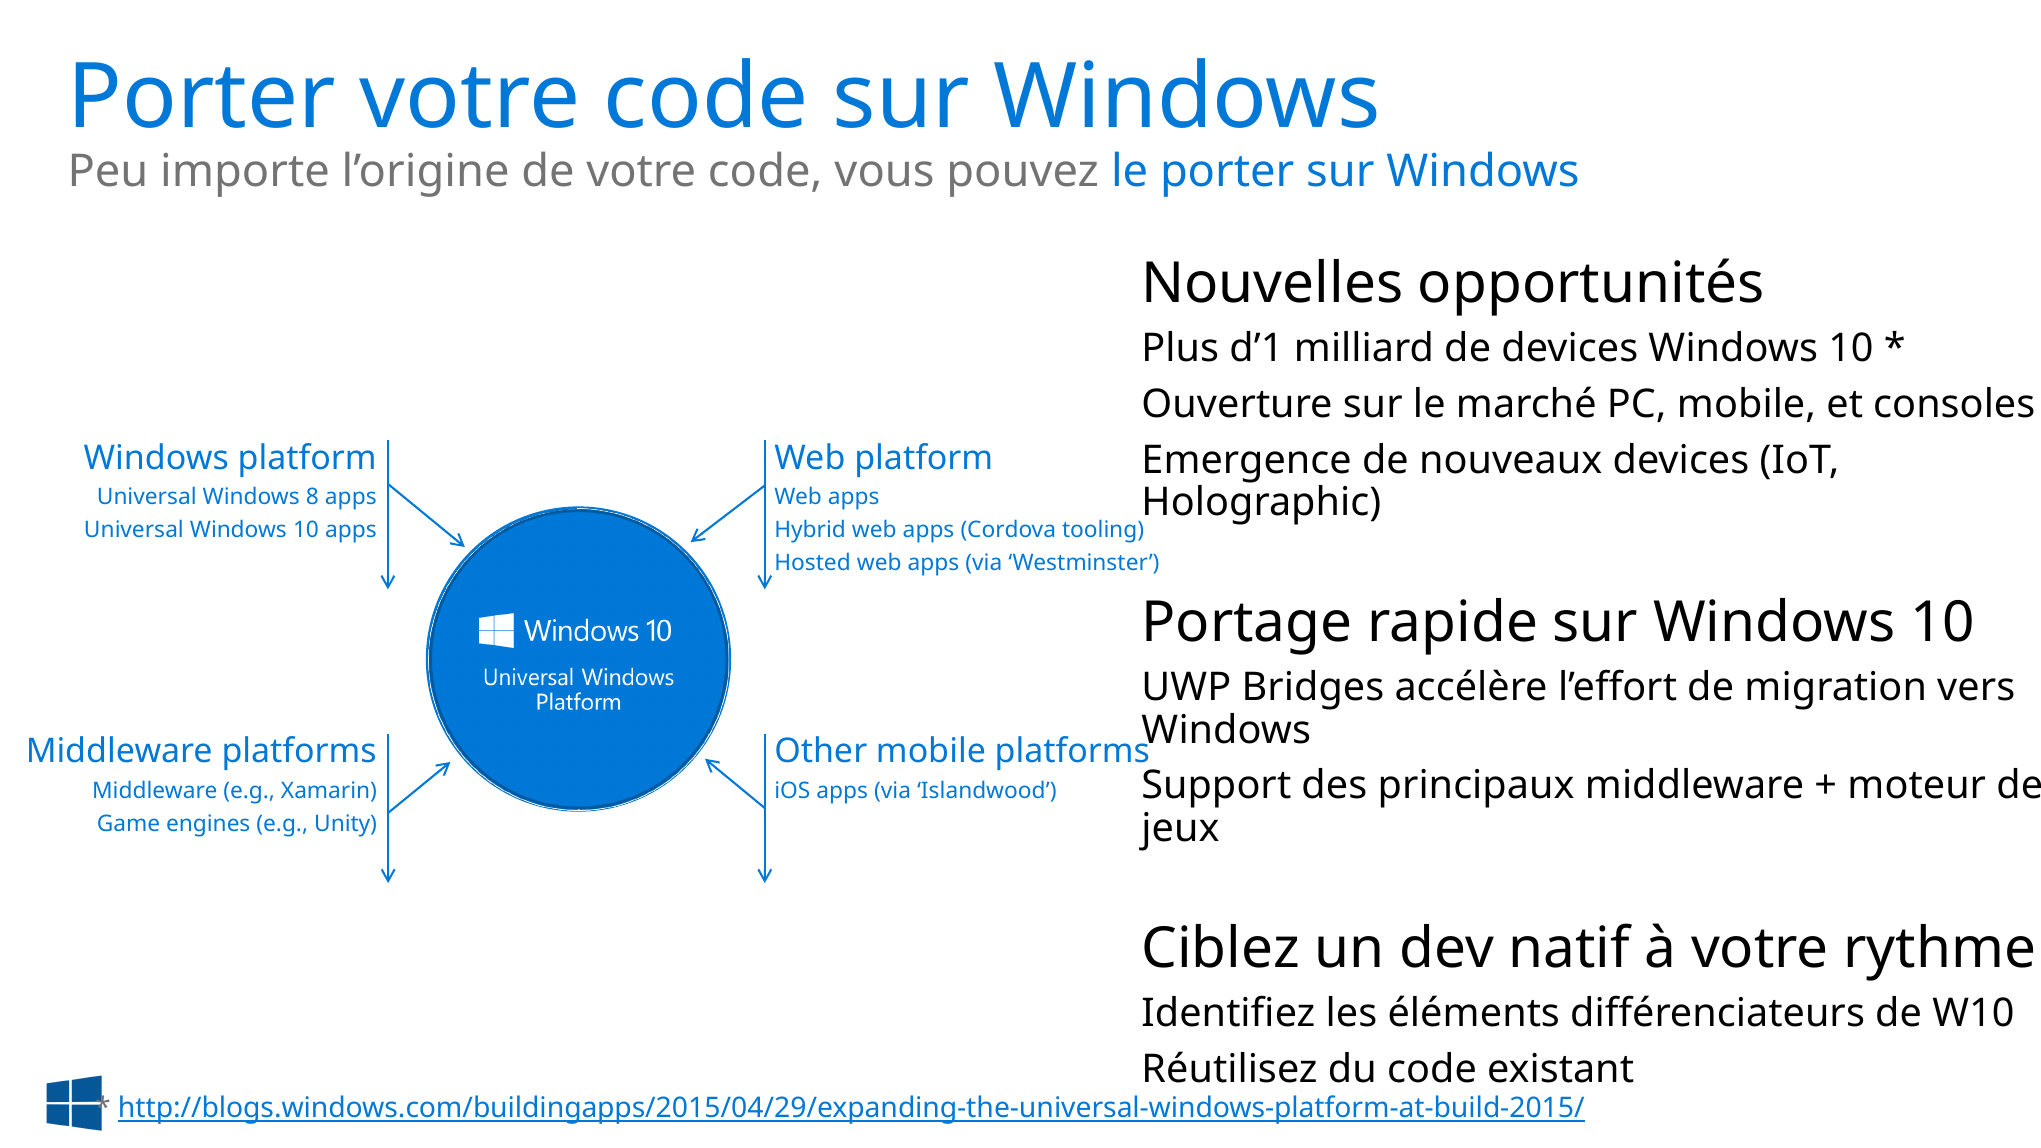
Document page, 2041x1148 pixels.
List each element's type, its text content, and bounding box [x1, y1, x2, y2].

text_box * http://blogs.windows.com/buildingapps/2015/04/29/expanding-the-universal-windows-platform-at-build-2015/ [64, 1072, 1616, 1142]
text_box Other mobile platforms iOS apps (via ‘Islandwood’) [744, 734, 1210, 883]
picture [429, 509, 728, 809]
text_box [365, 473, 801, 831]
list Nouvelles opportunités Plus d’1 milliard de devices Windows 10 * Ouverture sur le marché PC, mobile, et consoles Emergence de nouveaux devices (IoT, Holographic) Portage rapide sur Windows 10 UWP Bridges accélère l’effort de migration vers Windows Support des principaux middleware + moteur de jeux Ciblez un dev natif à votre rythme Identifiez les éléments différenciateurs de W10 Réutilisez du code existant [1118, 235, 2041, 1076]
title Porter votre code sur Windows Peu importe l’origine de votre code, vous pouvez le porter sur Windows [45, 34, 1996, 199]
text_box Middleware platforms Middleware (e.g., Xamarin) Game engines (e.g., Unity) [0, 734, 407, 883]
text_box Windows platform Universal Windows 8 apps Universal Windows 10 apps [0, 440, 407, 589]
text_box Web platform Web apps Hybrid web apps (Cordova tooling) Hosted web apps (via ‘Westminster’) [744, 440, 1210, 589]
